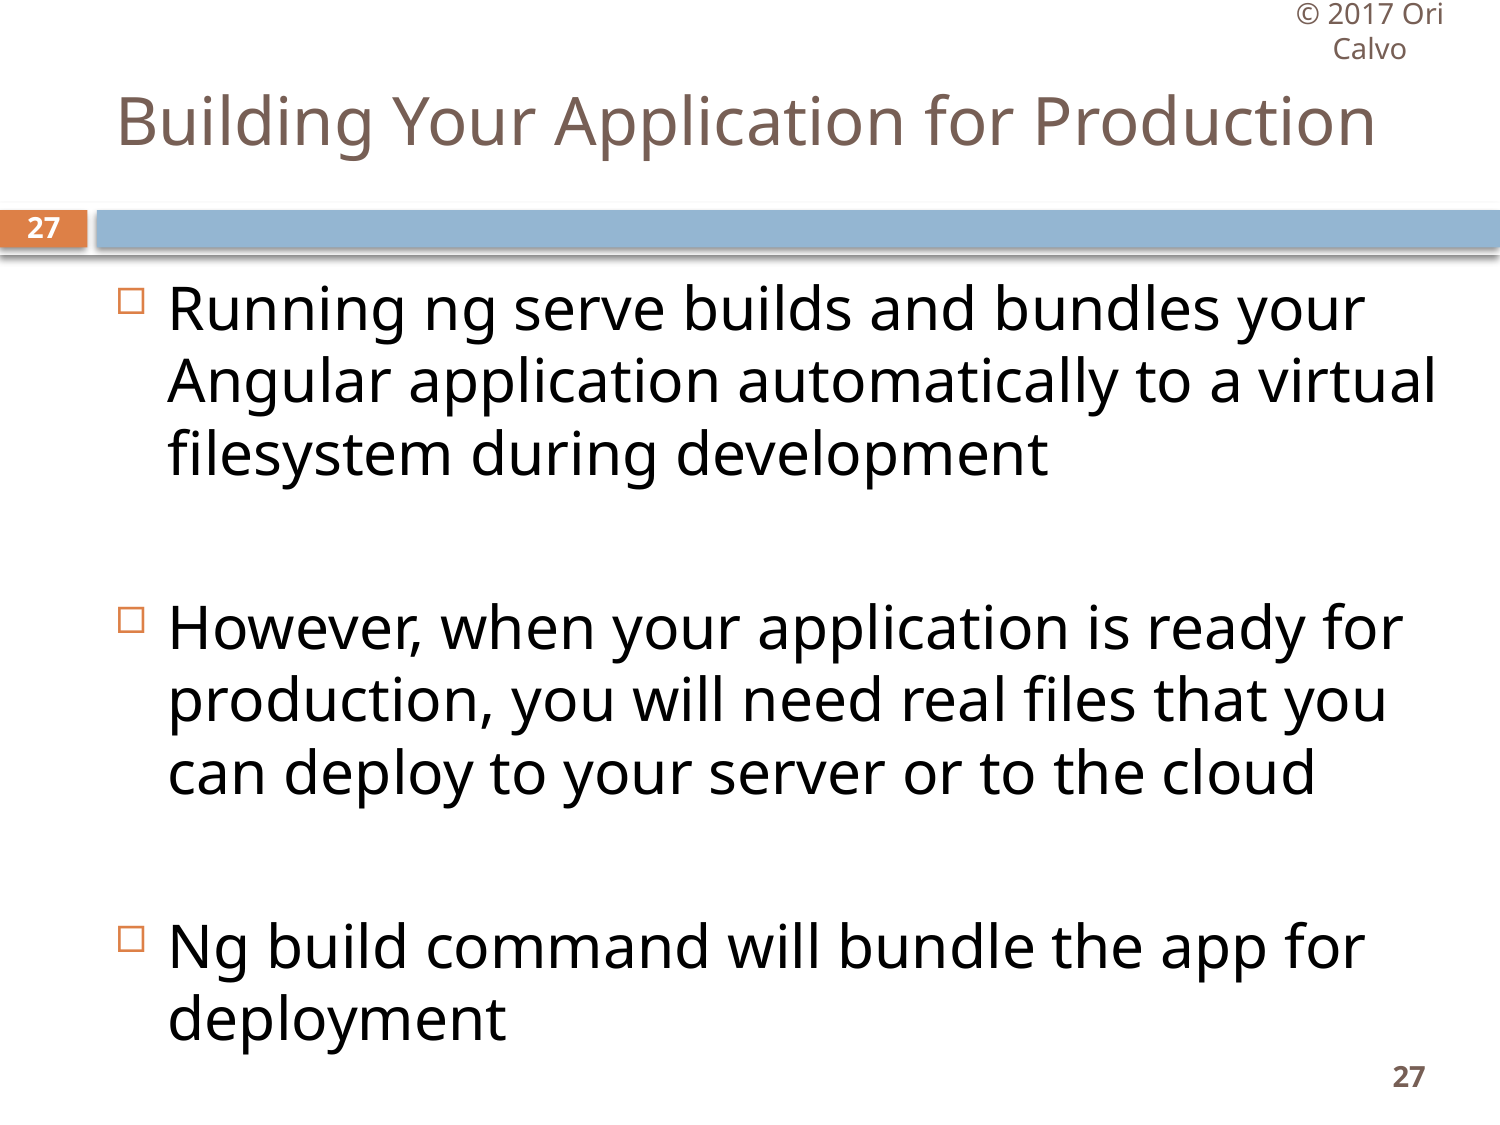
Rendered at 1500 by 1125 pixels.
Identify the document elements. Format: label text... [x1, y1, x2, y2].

title Building Your Application for Production [100, 37, 1438, 200]
list Running ng serve builds and bundles your Angular application automatically to a virtual filesystem during development However, when your application is ready for production, you will need real files that you can deploy to your server or to the cloud Ng build command will bundle the app for deployment [100, 262, 1500, 1125]
footer © 2017 Ori Calvo [1240, 0, 1500, 60]
slide_number 27 [0, 208, 88, 249]
